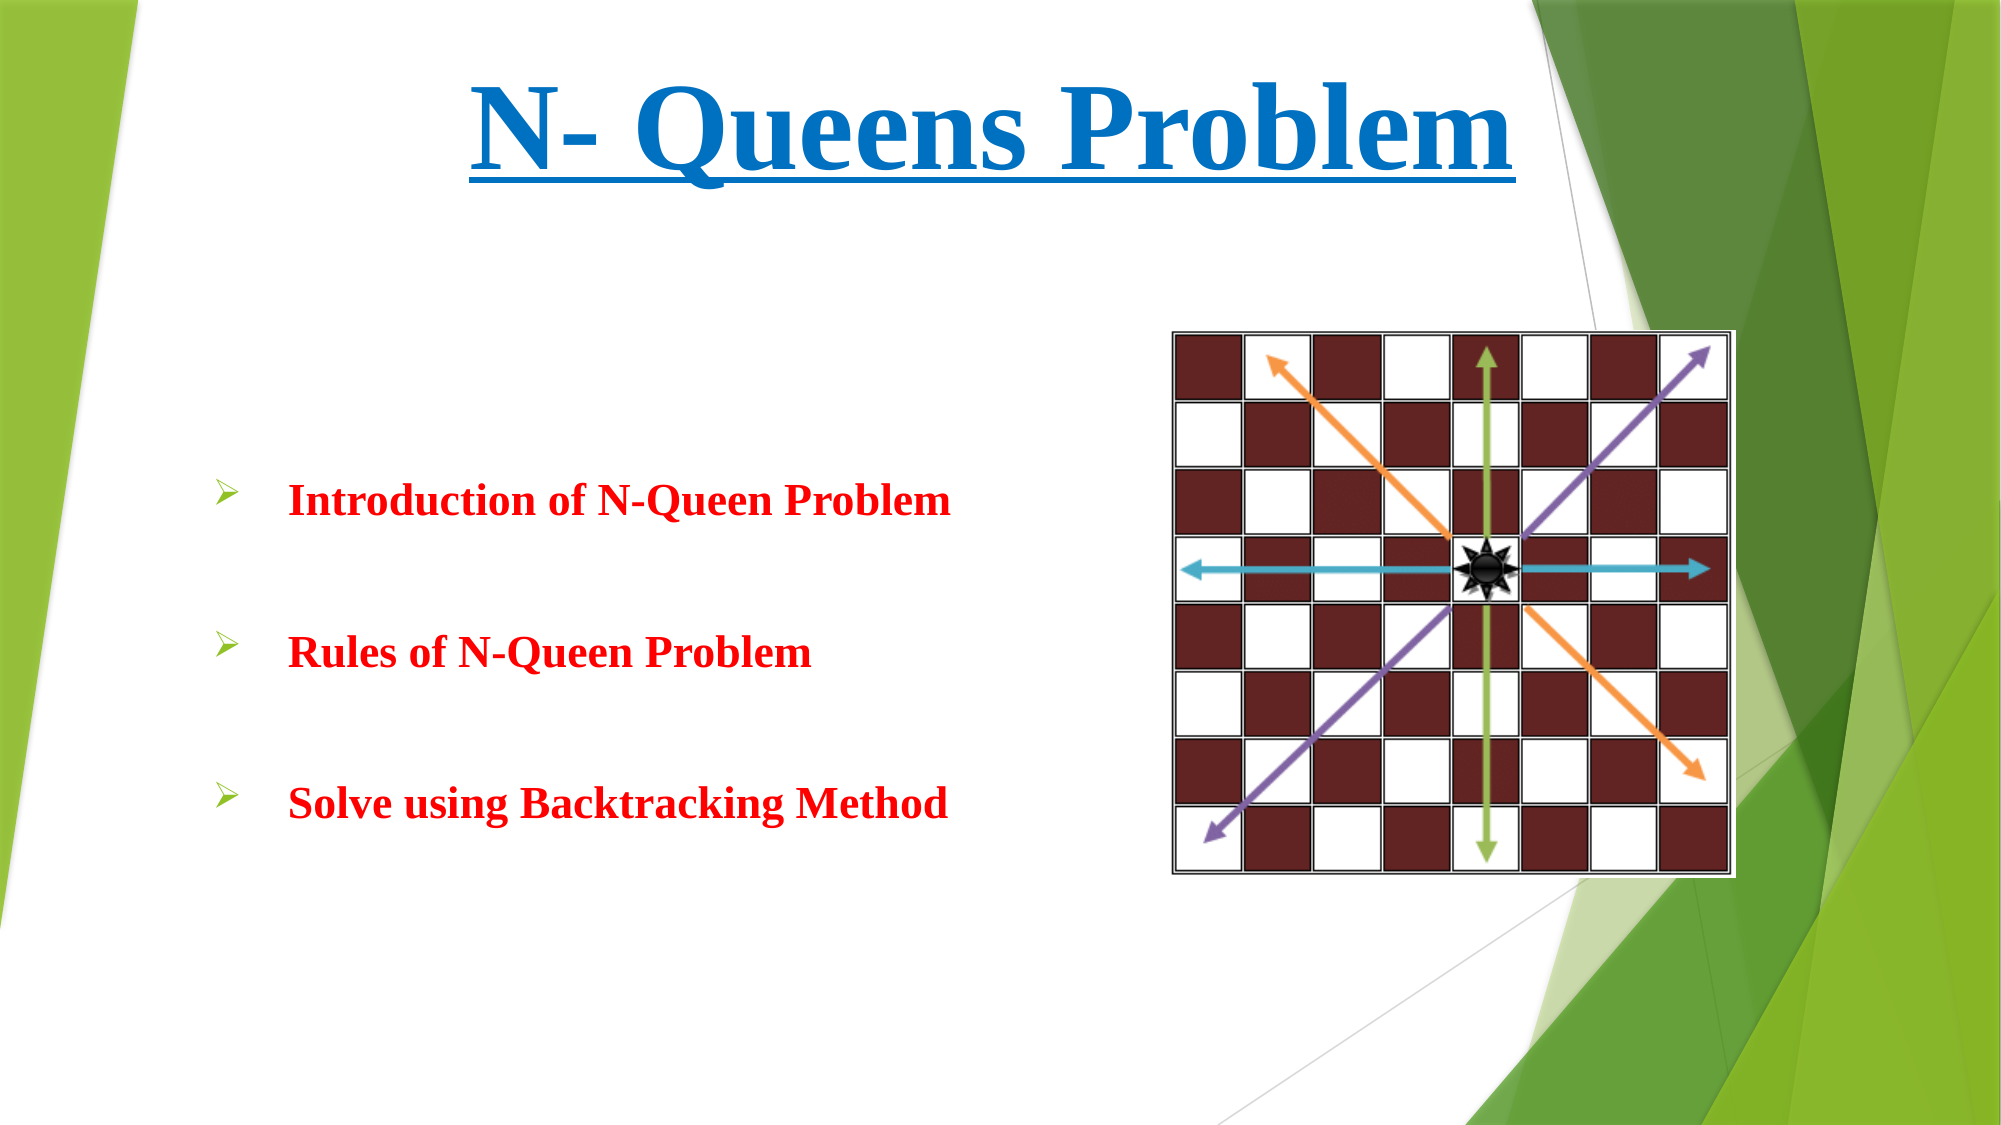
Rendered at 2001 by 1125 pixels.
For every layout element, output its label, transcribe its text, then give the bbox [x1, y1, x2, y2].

subtitle Introduction of N-Queen Problem Rules of N-Queen Problem Solve using Backtracking Method [197, 330, 1170, 1061]
picture [1168, 329, 1736, 878]
title N- Queens Problem [67, 36, 1918, 203]
